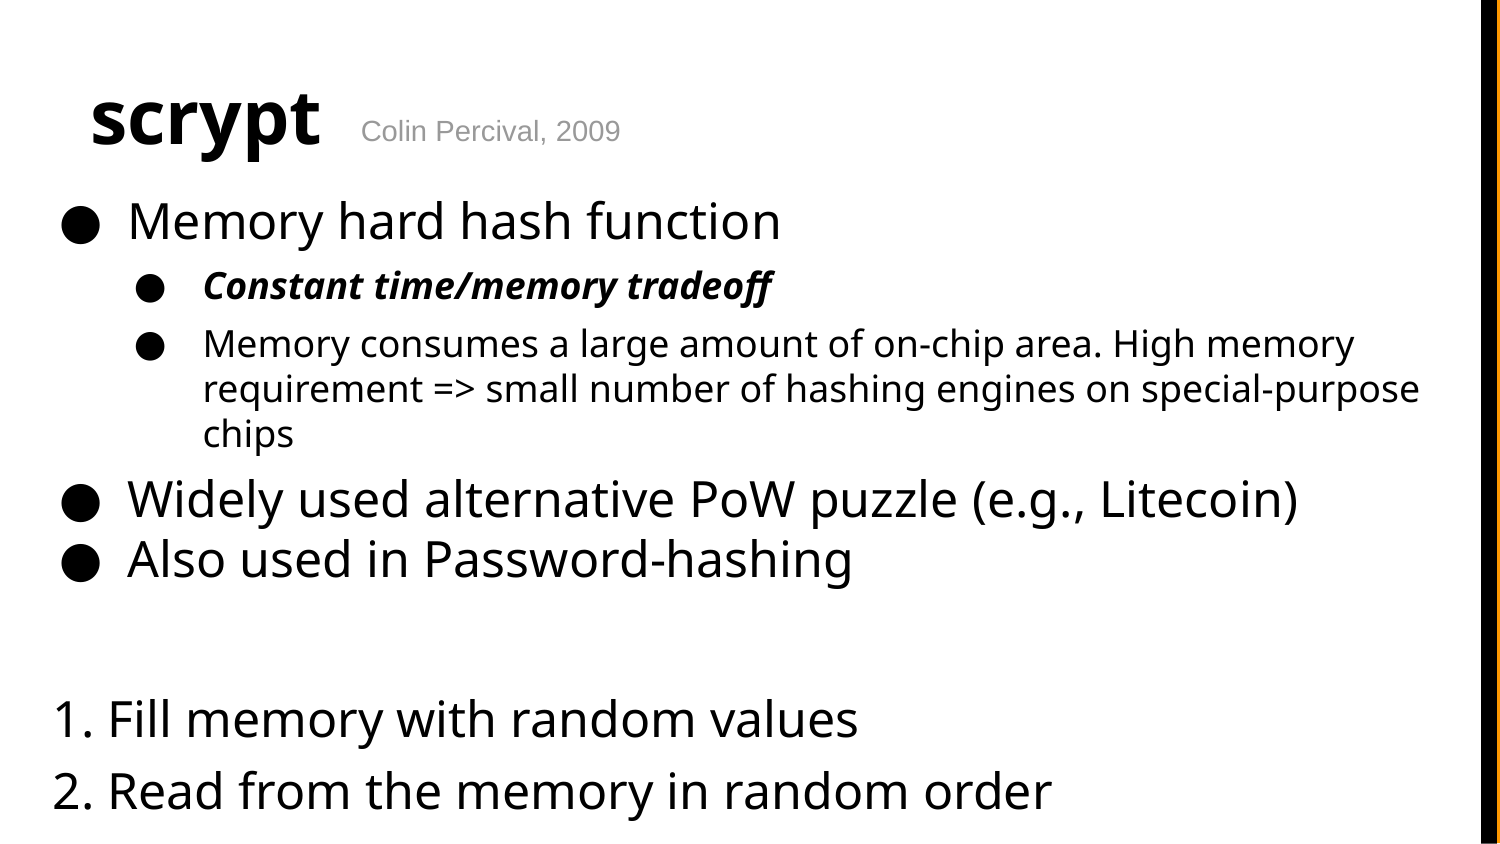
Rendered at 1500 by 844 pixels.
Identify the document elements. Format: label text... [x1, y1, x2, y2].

list Memory hard hash function Constant time/memory tradeoff Memory consumes a large amount of on-chip area. High memory requirement => small number of hashing engines on special-purpose chips Widely used alternative PoW puzzle (e.g., Litecoin) Also used in Password-hashing 1. Fill memory with random values 2. Read from the memory in random order [37, 174, 1463, 786]
text_box Colin Percival, 2009 [345, 96, 664, 172]
title scrypt [75, 33, 1425, 174]
